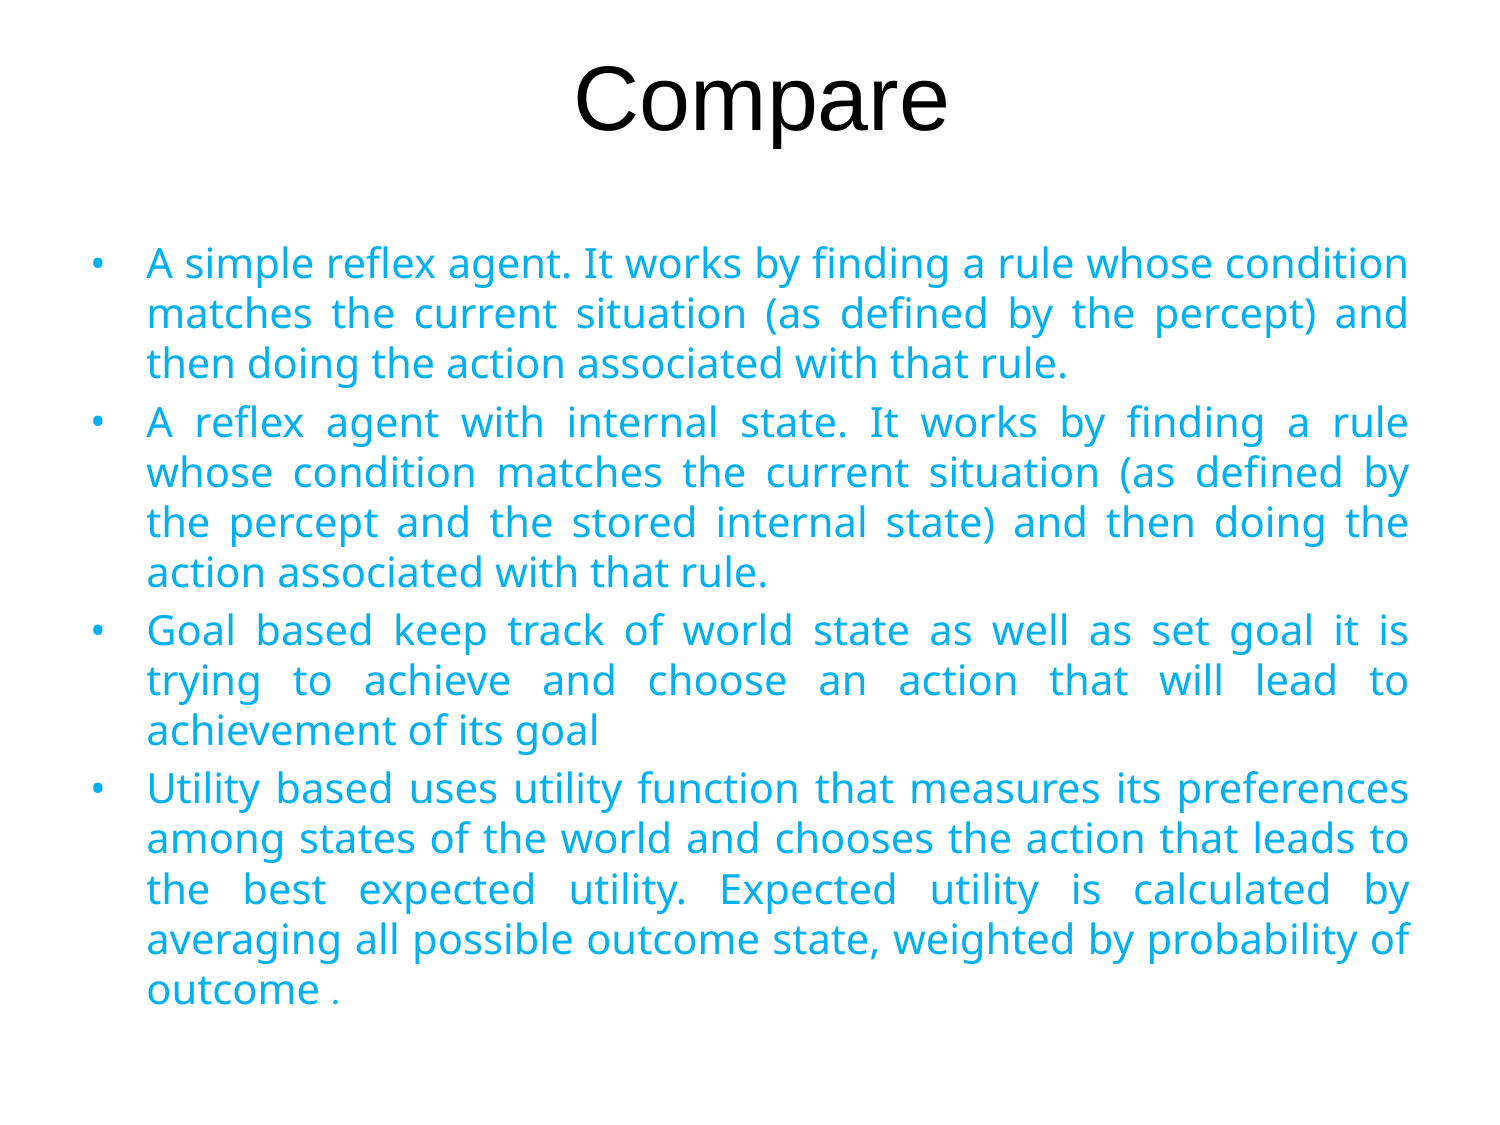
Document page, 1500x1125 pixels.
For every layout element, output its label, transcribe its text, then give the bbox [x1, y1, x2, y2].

list A simple reflex agent. It works by finding a rule whose condition matches the current situation (as defined by the percept) and then doing the action associated with that rule. A reflex agent with internal state. It works by finding a rule whose condition matches the current situation (as defined by the percept and the stored internal state) and then doing the action associated with that rule. Goal based keep track of world state as well as set goal it is trying to achieve and choose an action that will lead to achievement of its goal Utility based uses utility function that measures its preferences among states of the world and chooses the action that leads to the best expected utility. Expected utility is calculated by averaging all possible outcome state, weighted by probability of outcome . [75, 229, 1425, 1038]
title Compare [99, 0, 1450, 188]
